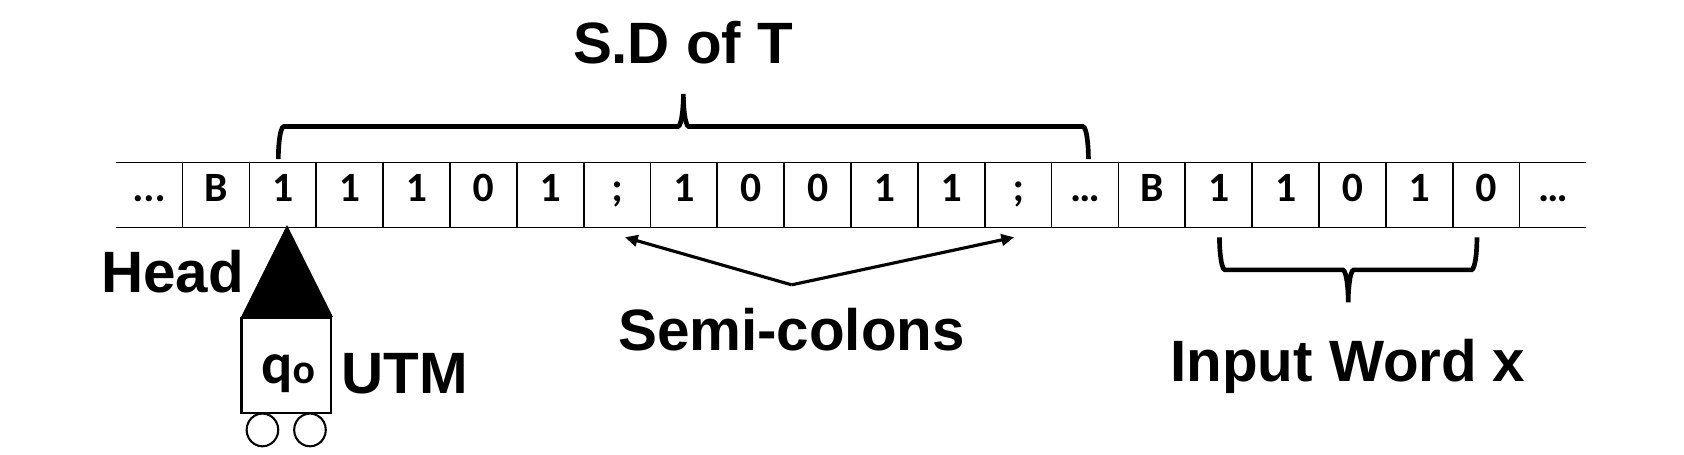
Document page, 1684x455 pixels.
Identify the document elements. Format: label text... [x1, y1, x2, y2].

table_header … [1520, 163, 1586, 227]
table_header 0 [718, 163, 783, 227]
text_box Input Word x [1155, 316, 1541, 401]
table_header 0 [1454, 163, 1519, 227]
text_box qo [246, 318, 430, 403]
table_header 0 [785, 163, 850, 227]
table_header 1 [384, 163, 449, 227]
table_header … [1052, 163, 1118, 227]
text_box [241, 228, 333, 318]
table_header 1 [852, 163, 917, 227]
table_header ; [585, 163, 650, 227]
table_header ; [986, 163, 1051, 227]
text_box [792, 237, 1014, 285]
table_header B [183, 163, 249, 226]
text_box Semi-colons [603, 284, 980, 370]
text_box UTM [326, 327, 483, 413]
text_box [625, 237, 792, 285]
table_header 1 [518, 163, 583, 227]
table_header 0 [1320, 163, 1385, 227]
table_header 0 [451, 163, 516, 227]
table_header 1 [1186, 163, 1251, 227]
text_box S.D of T [558, 0, 809, 83]
text_box [1218, 237, 1478, 303]
table_header 1 [651, 163, 716, 227]
text_box [293, 412, 327, 448]
text_box Head [86, 226, 259, 312]
table_header 1 [919, 163, 984, 227]
text_box [277, 94, 1089, 160]
table_header 1 [250, 163, 315, 227]
text_box [240, 317, 332, 414]
table_header B [1119, 163, 1184, 227]
table_header 1 [1387, 163, 1452, 227]
table_header 1 [1253, 163, 1318, 227]
text_box [245, 412, 280, 448]
table_header ... [116, 163, 182, 226]
table_header 1 [317, 163, 382, 227]
